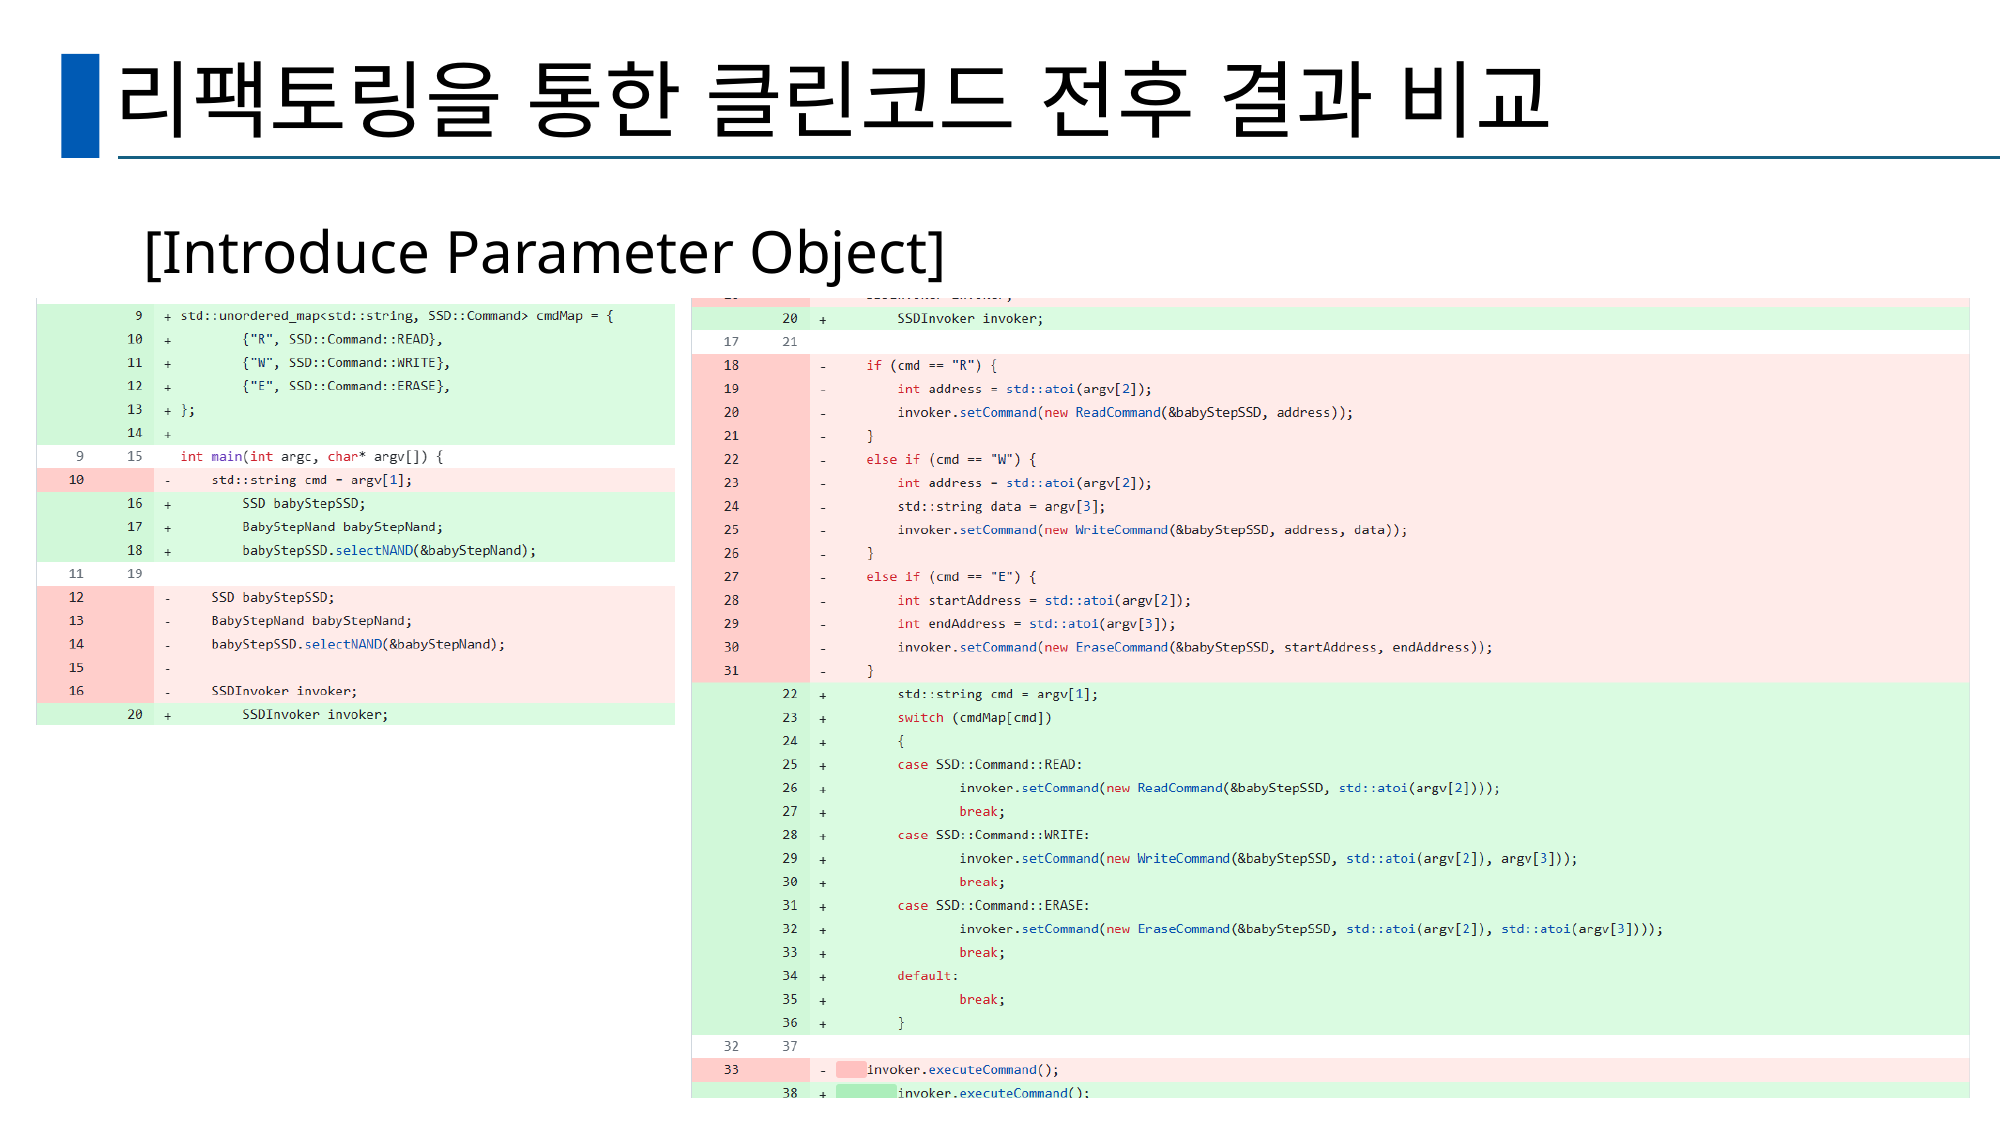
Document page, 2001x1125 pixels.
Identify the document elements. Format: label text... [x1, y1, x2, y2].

picture [29, 298, 675, 726]
list [Introduce Parameter Object] [99, 215, 1825, 1025]
title 리팩토링을 통한 클린코드 전후 결과 비교 [99, 50, 1825, 158]
picture [688, 298, 1970, 1098]
